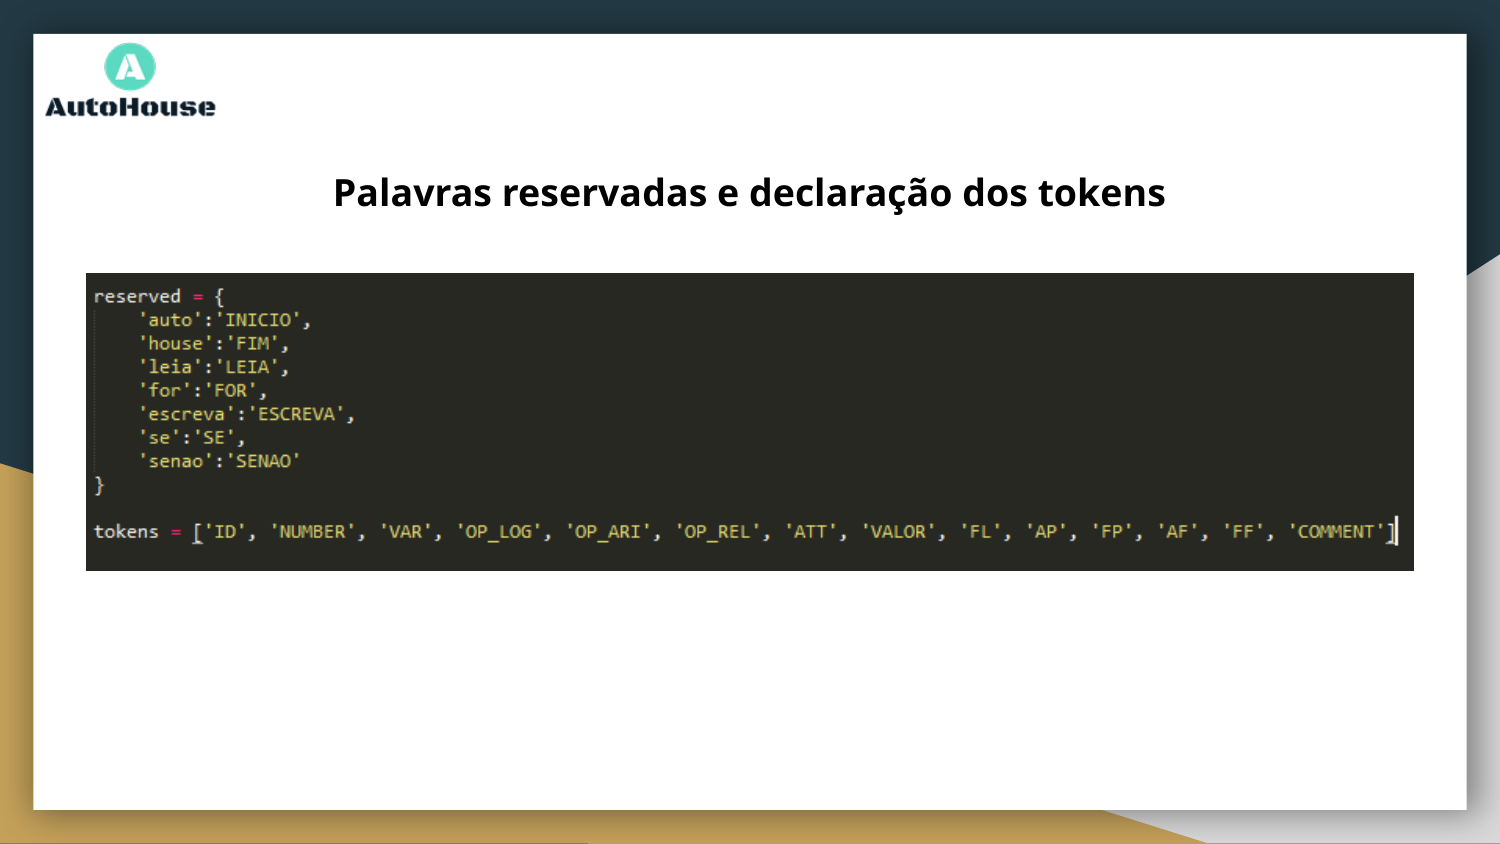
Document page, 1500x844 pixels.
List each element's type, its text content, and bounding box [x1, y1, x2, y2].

picture [42, 40, 222, 119]
picture [86, 273, 1414, 571]
text_box Palavras reservadas e declaração dos tokens [237, 153, 1263, 271]
